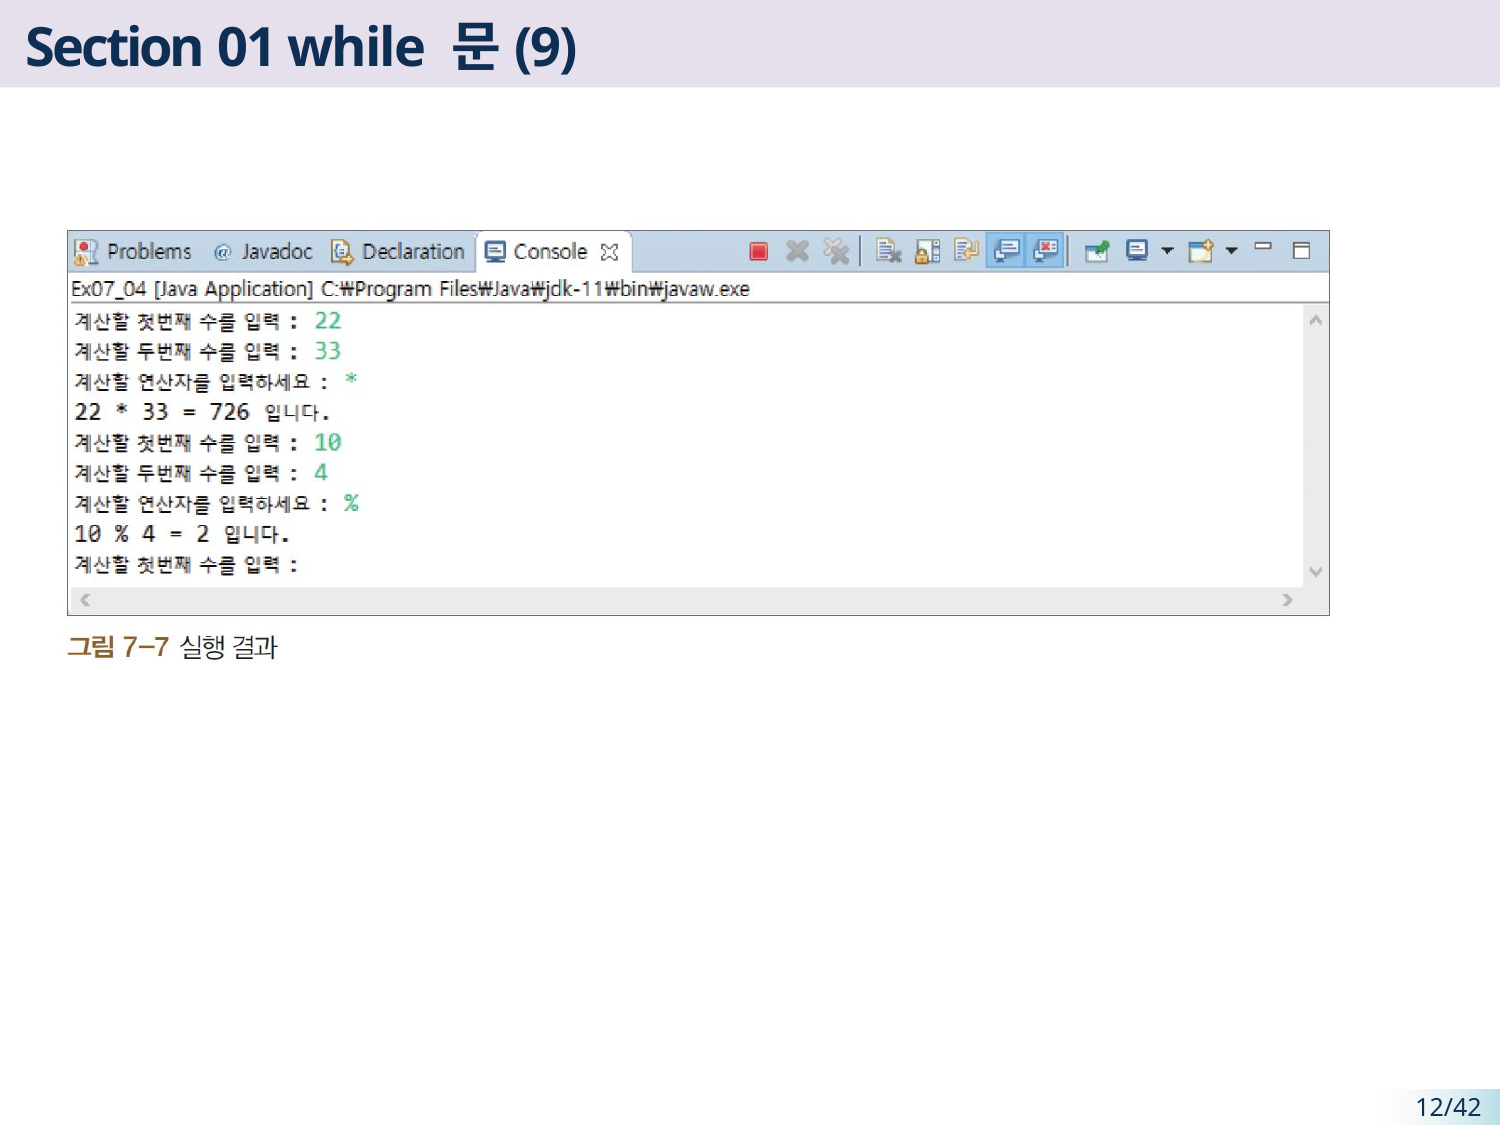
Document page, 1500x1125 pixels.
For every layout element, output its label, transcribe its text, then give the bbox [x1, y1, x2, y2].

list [63, 222, 1338, 665]
title Section 01 while 문(9) [10, 5, 1288, 84]
